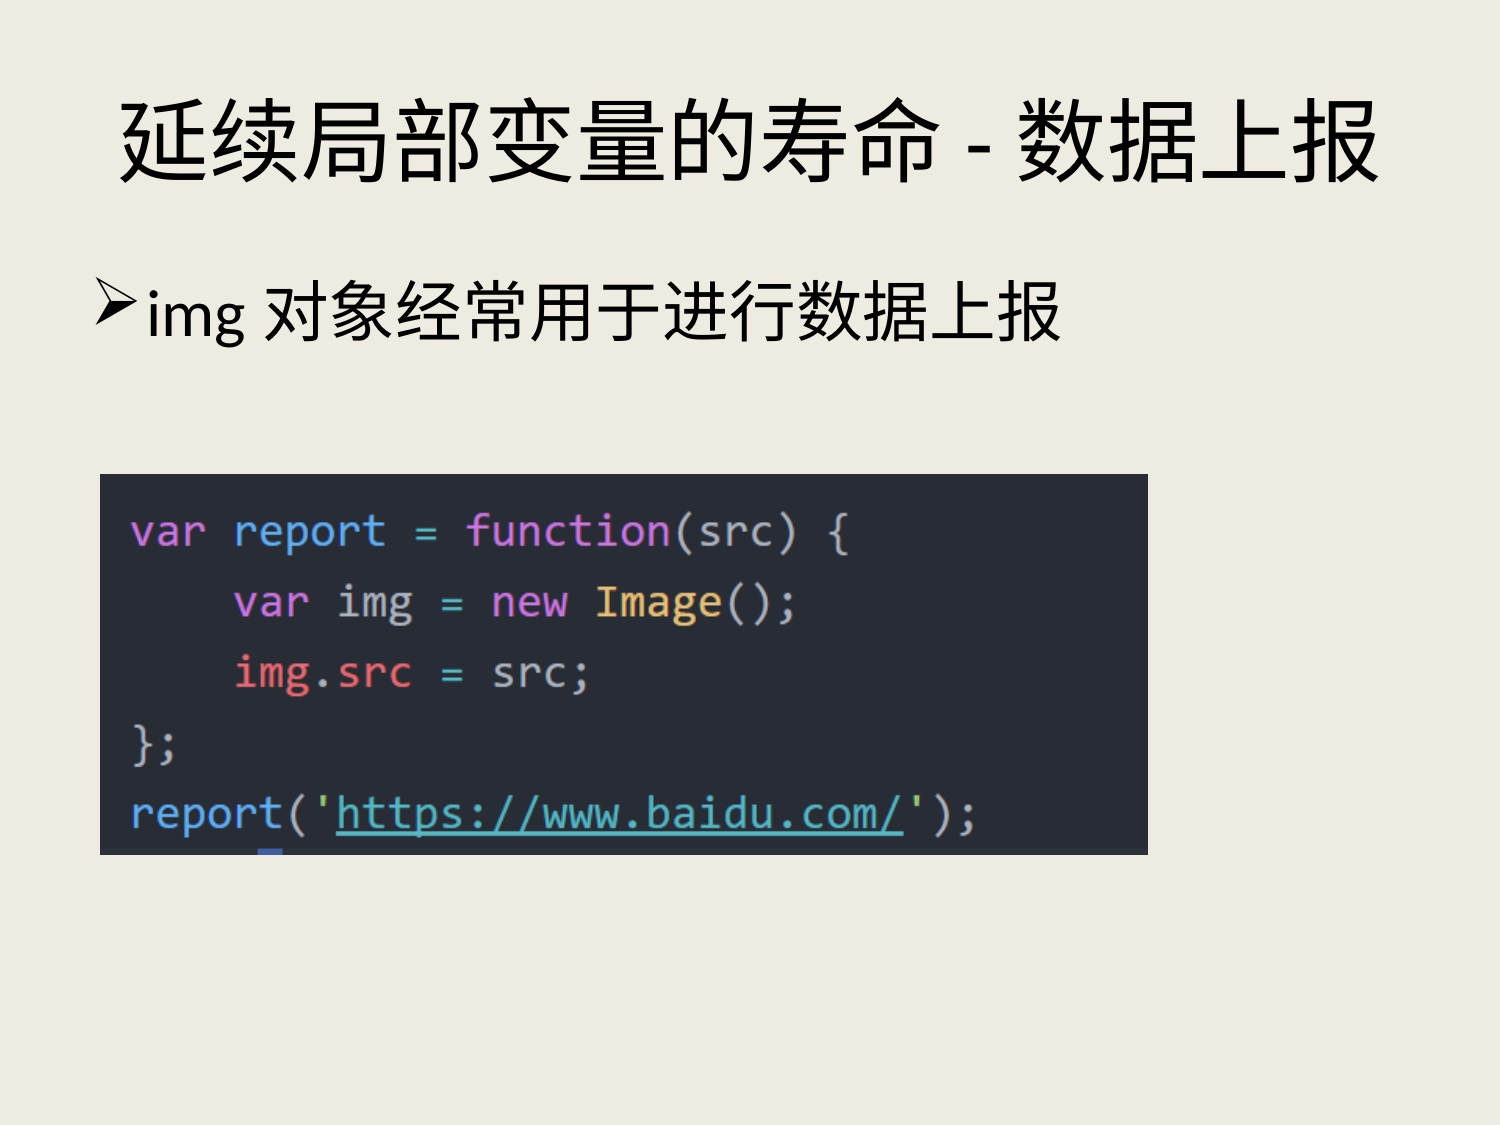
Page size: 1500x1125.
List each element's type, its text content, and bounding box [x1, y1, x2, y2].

picture [100, 474, 1148, 855]
title 延续局部变量的寿命-数据上报 [75, 45, 1425, 233]
list img对象经常用于进行数据上报 [75, 262, 1425, 1005]
